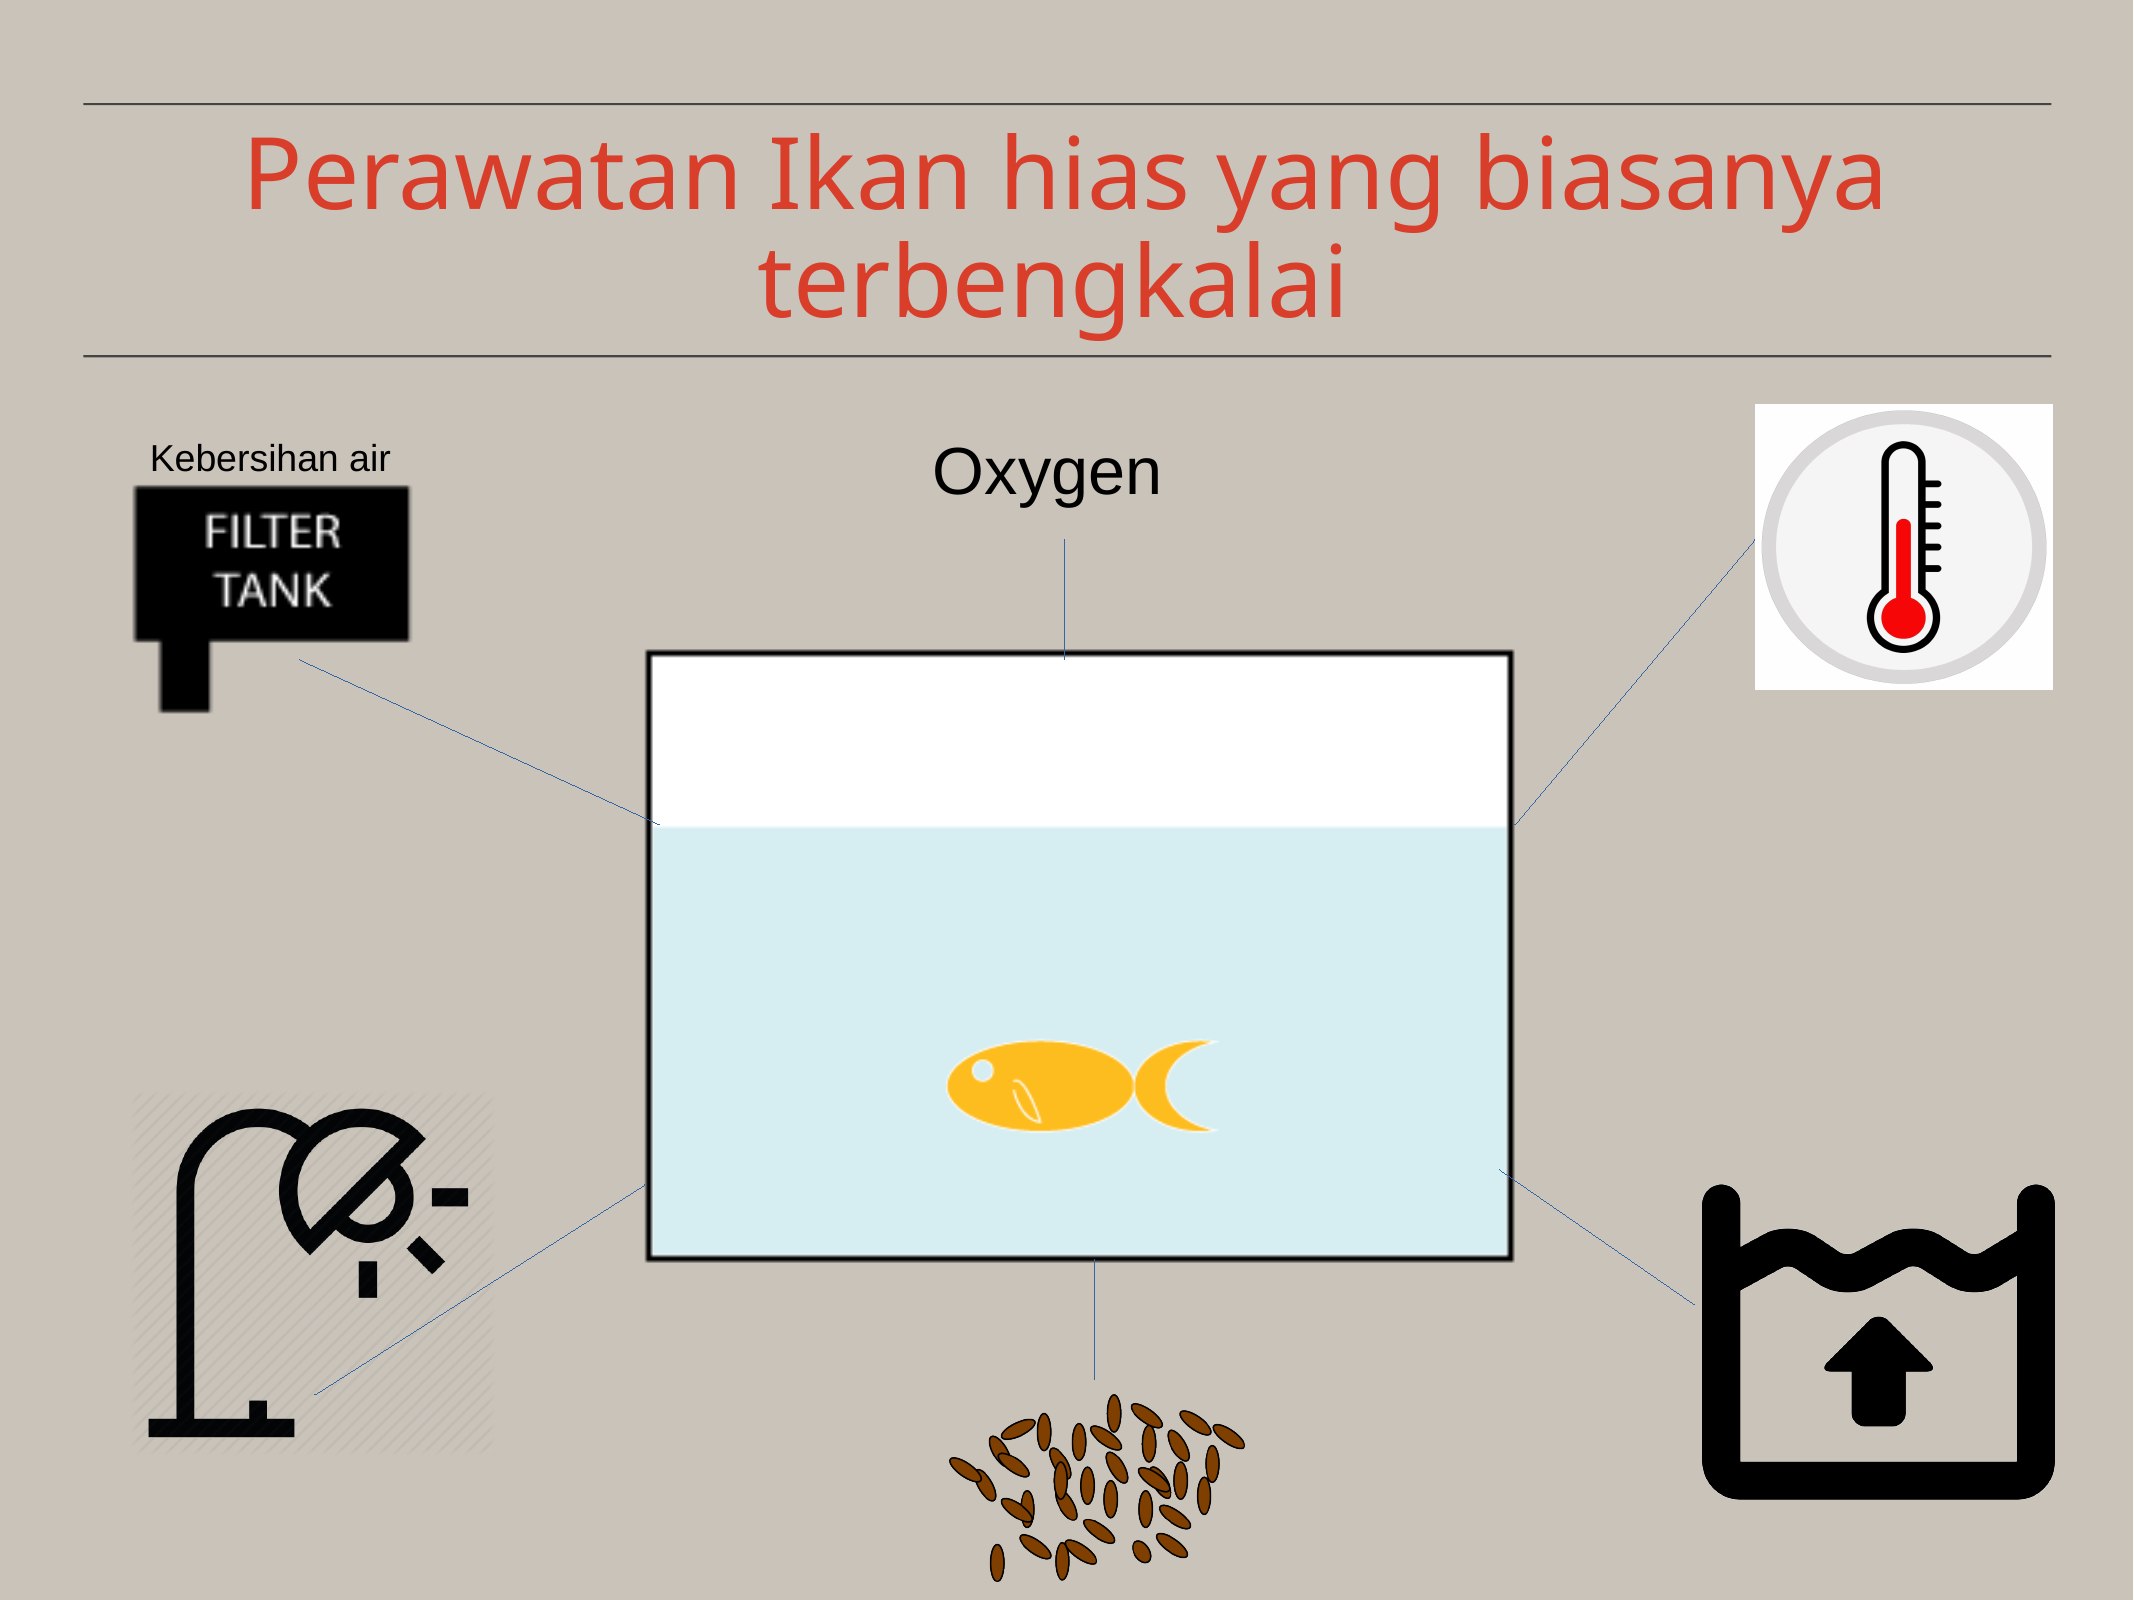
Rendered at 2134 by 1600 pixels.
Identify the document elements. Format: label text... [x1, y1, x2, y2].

picture [0, 0, 2055, 1582]
text_box Perawatan Ikan hias yang biasanya terbengkalai [1609, 131, 2050, 331]
